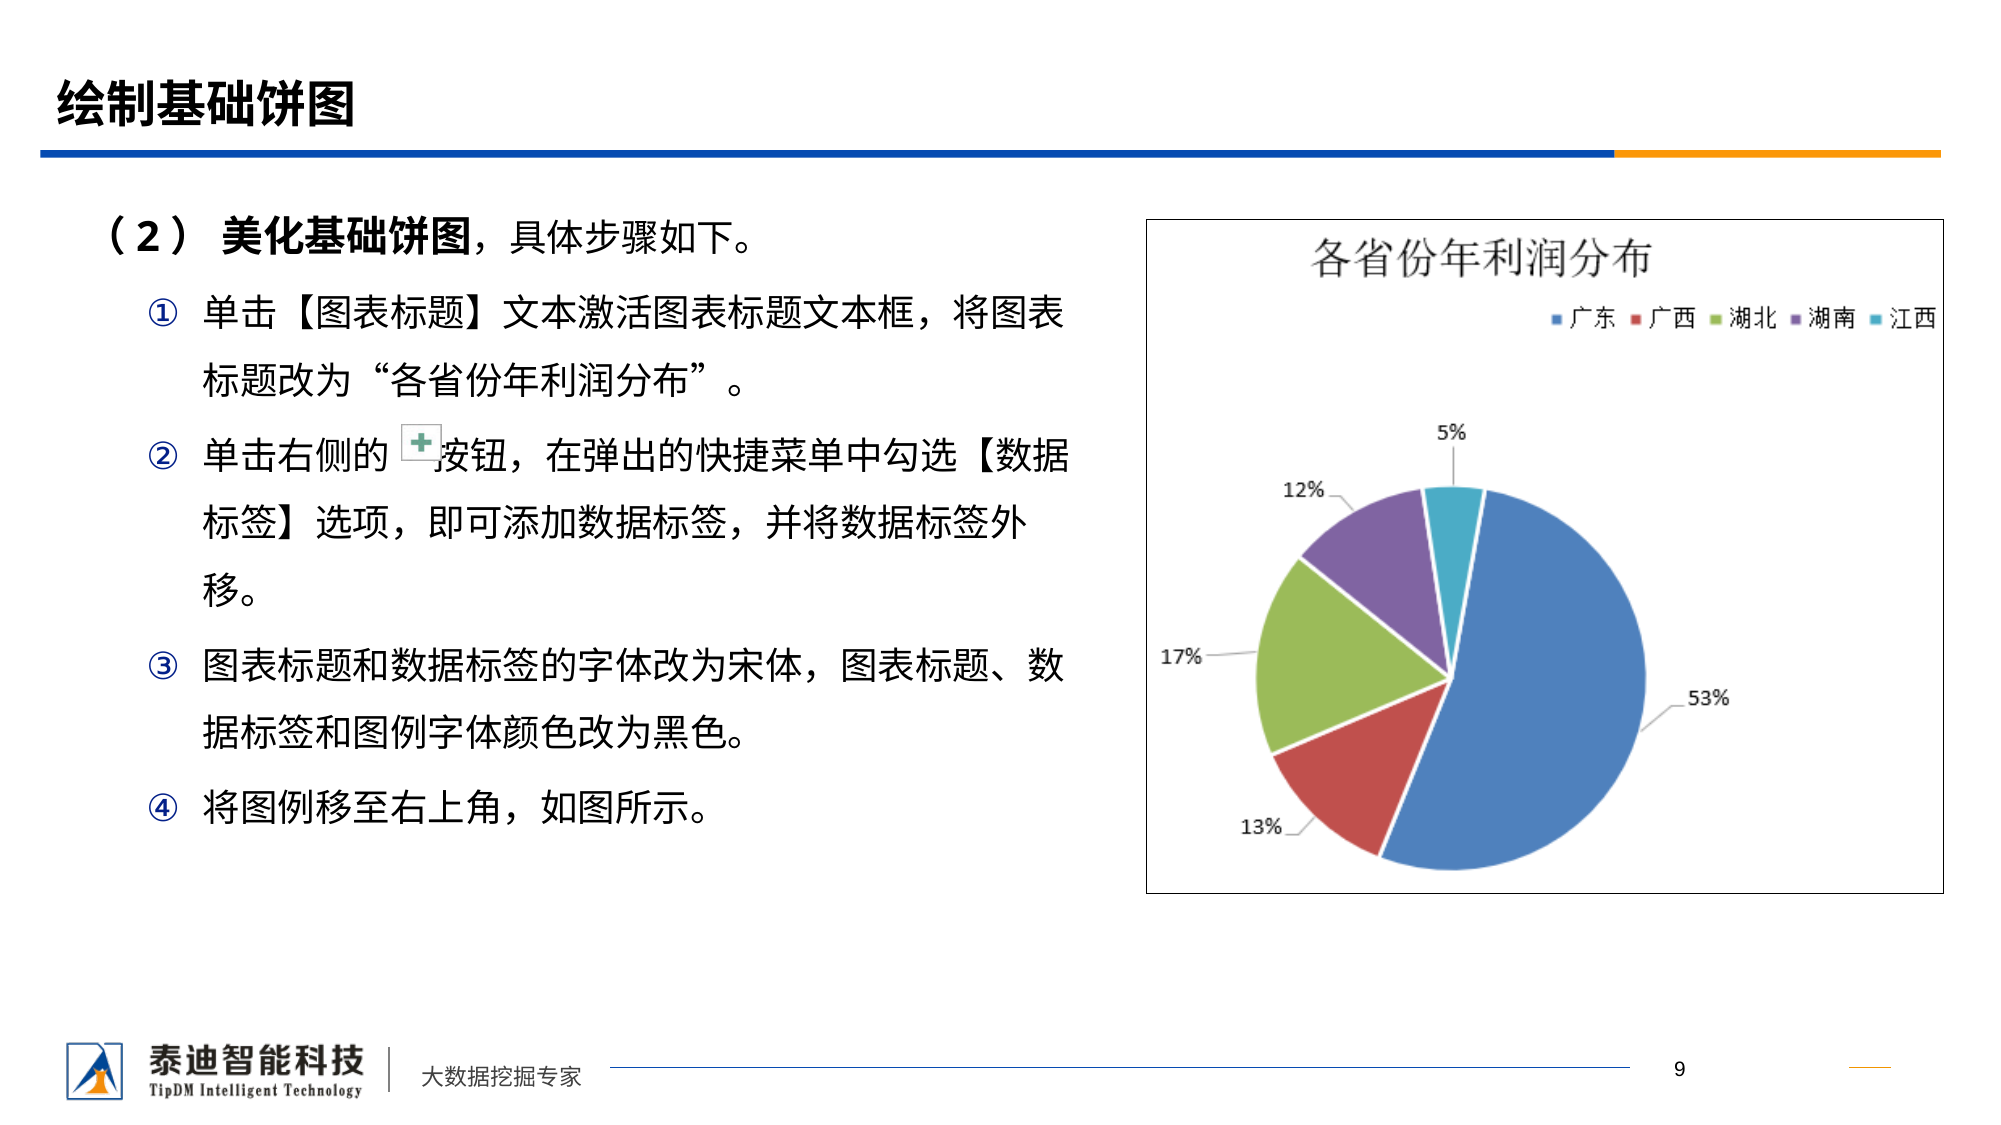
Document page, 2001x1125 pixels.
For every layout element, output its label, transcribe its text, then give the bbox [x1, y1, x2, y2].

picture [1146, 218, 1944, 894]
picture [401, 423, 442, 461]
picture [62, 1028, 368, 1107]
list （2） 美化基础饼图，具体步骤如下。 单击【图表标题】文本激活图表标题文本框，将图表标题改为“各省份年利润分布”。 单击右侧的 按钮，在弹出的快捷菜单中勾选【数据标签】选项，即可添加数据标签，并将数据标签外移。 图表标题和数据标签的字体改为宋体，图表标题、数据标签和图例字体颜色改为黑色。 将图例移至右上角，如图所示。 [69, 176, 1099, 1003]
title 绘制基础饼图 [41, 58, 1842, 146]
